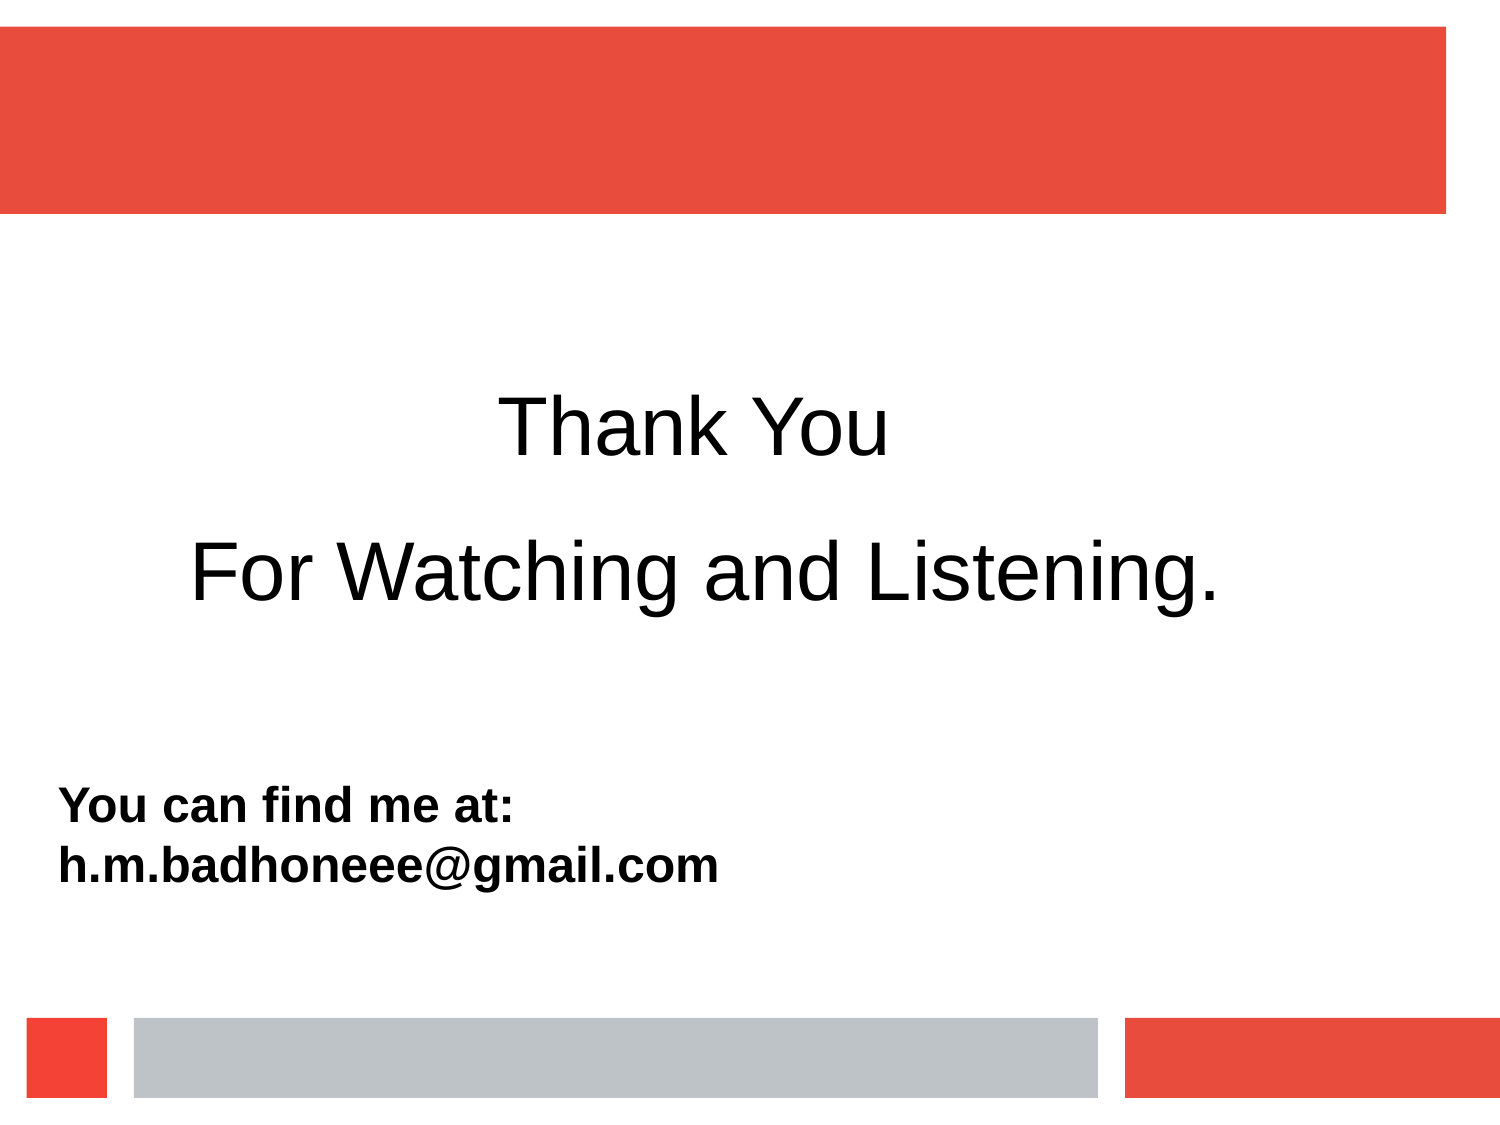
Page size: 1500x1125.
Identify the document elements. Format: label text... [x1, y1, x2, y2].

text_box You can find me at: h.m.badhoneee@gmail.com [42, 764, 1005, 900]
text_box Thank You For Watching and Listening. [0, 299, 1413, 1025]
